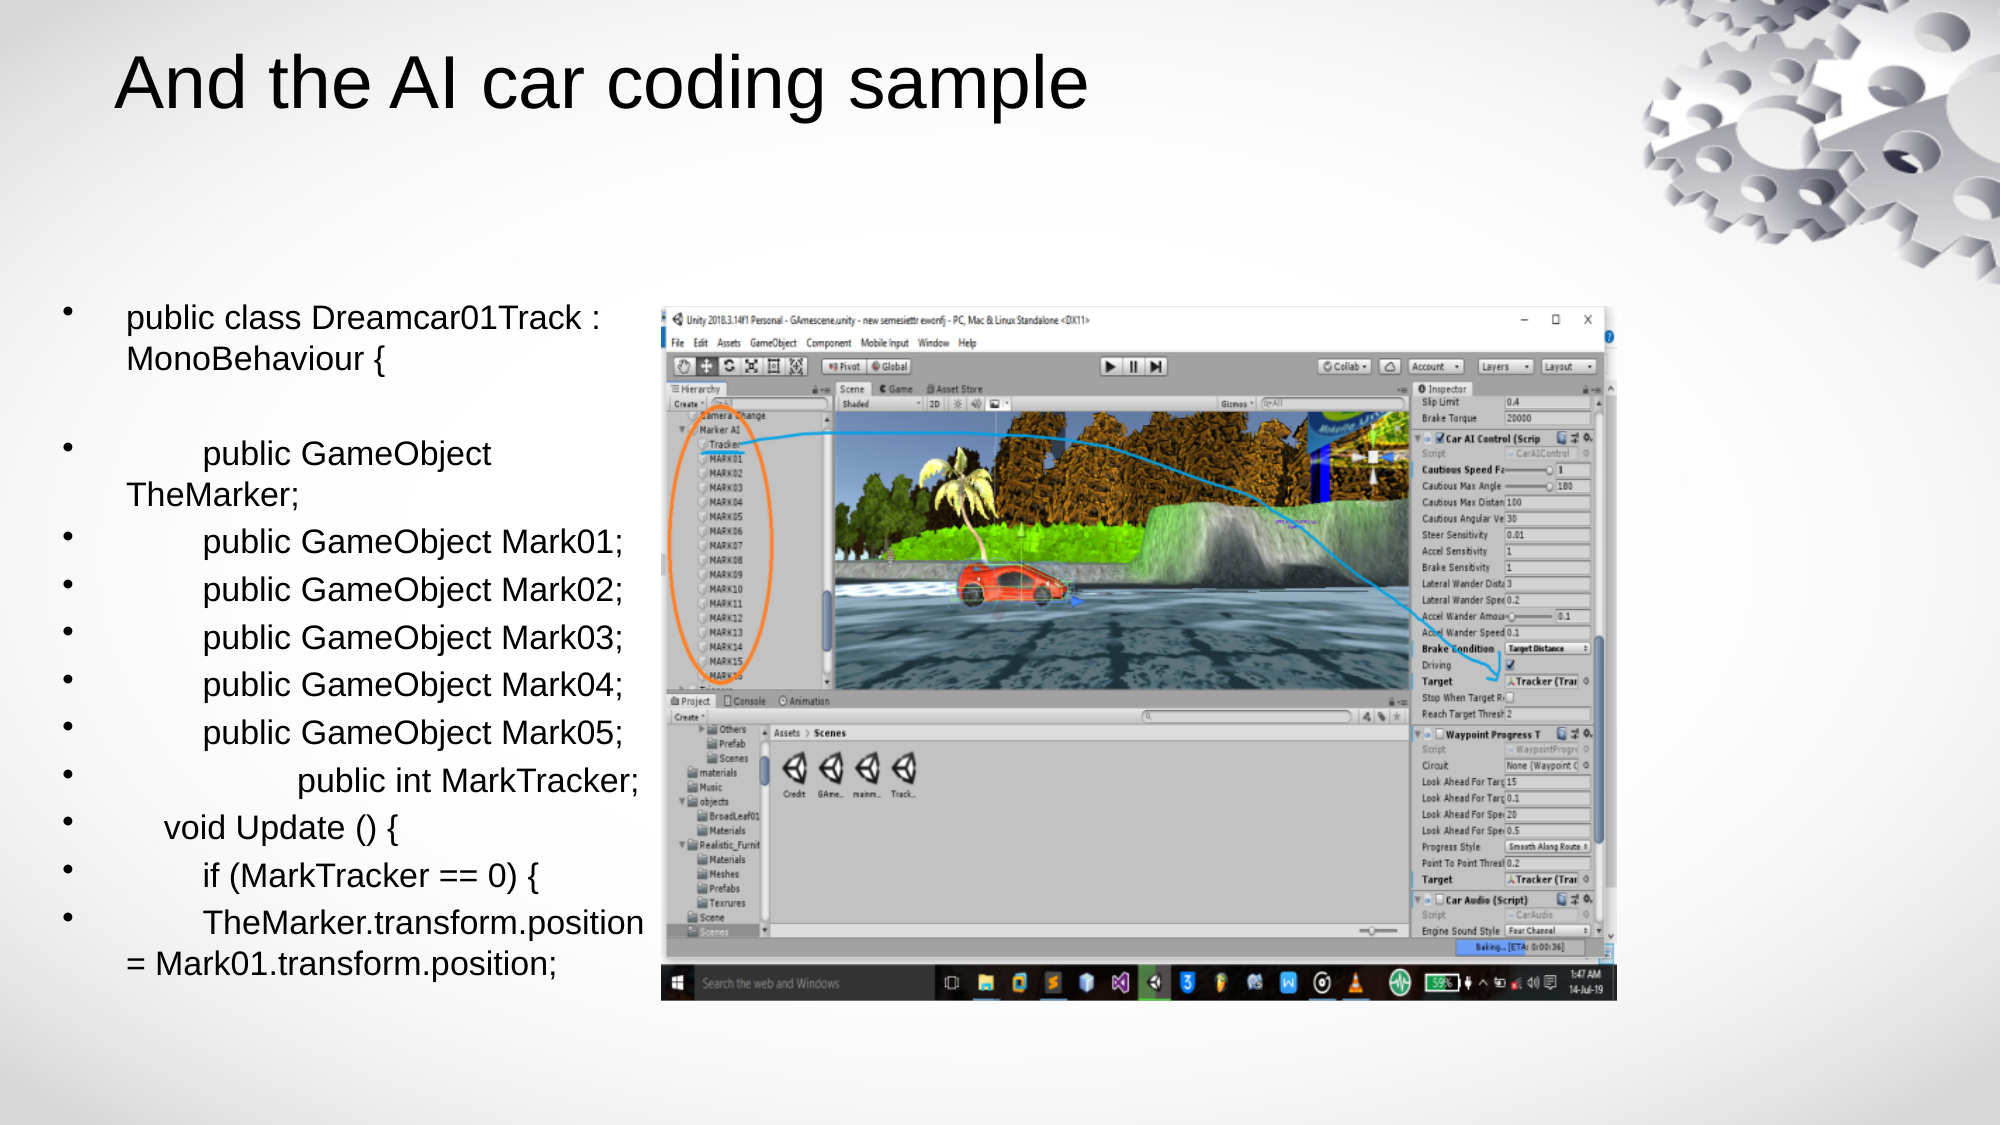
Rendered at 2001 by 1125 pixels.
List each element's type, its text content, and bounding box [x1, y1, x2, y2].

picture [0, 0, 2000, 1125]
title And the AI car coding sample [99, 30, 1901, 127]
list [661, 306, 1617, 1002]
list public class Dreamcar01Track : MonoBehaviour { public GameObject TheMarker; public GameObject Mark01; public GameObject Mark02; public GameObject Mark03; public GameObject Mark04; public GameObject Mark05; public int MarkTracker; void Update () { if (MarkTracker == 0) { TheMarker.transform.position = Mark01.transform.position; [47, 287, 687, 1003]
